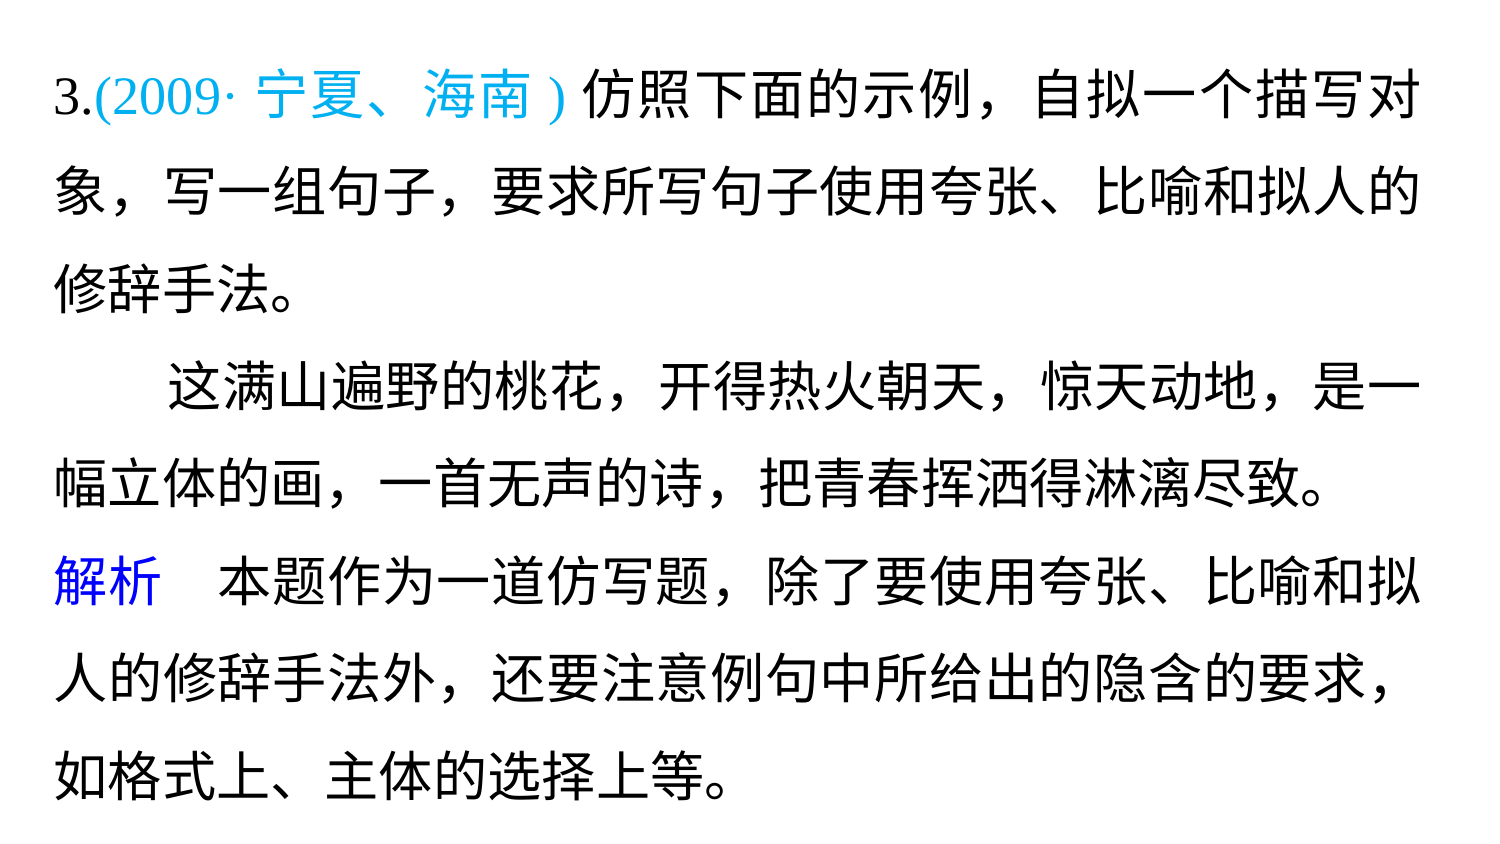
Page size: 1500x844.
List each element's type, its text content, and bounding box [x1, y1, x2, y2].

text_box 3.(2009·宁夏、海南)仿照下面的示例，自拟一个描写对象，写一组句子，要求所写句子使用夸张、比喻和拟人的修辞手法。 这满山遍野的桃花，开得热火朝天，惊天动地，是一幅立体的画，一首无声的诗，把青春挥洒得淋漓尽致。 解析 本题作为一道仿写题，除了要使用夸张、比喻和拟人的修辞手法外，还要注意例句中所给出的隐含的要求，如格式上、主体的选择上等。 [38, 20, 1438, 815]
